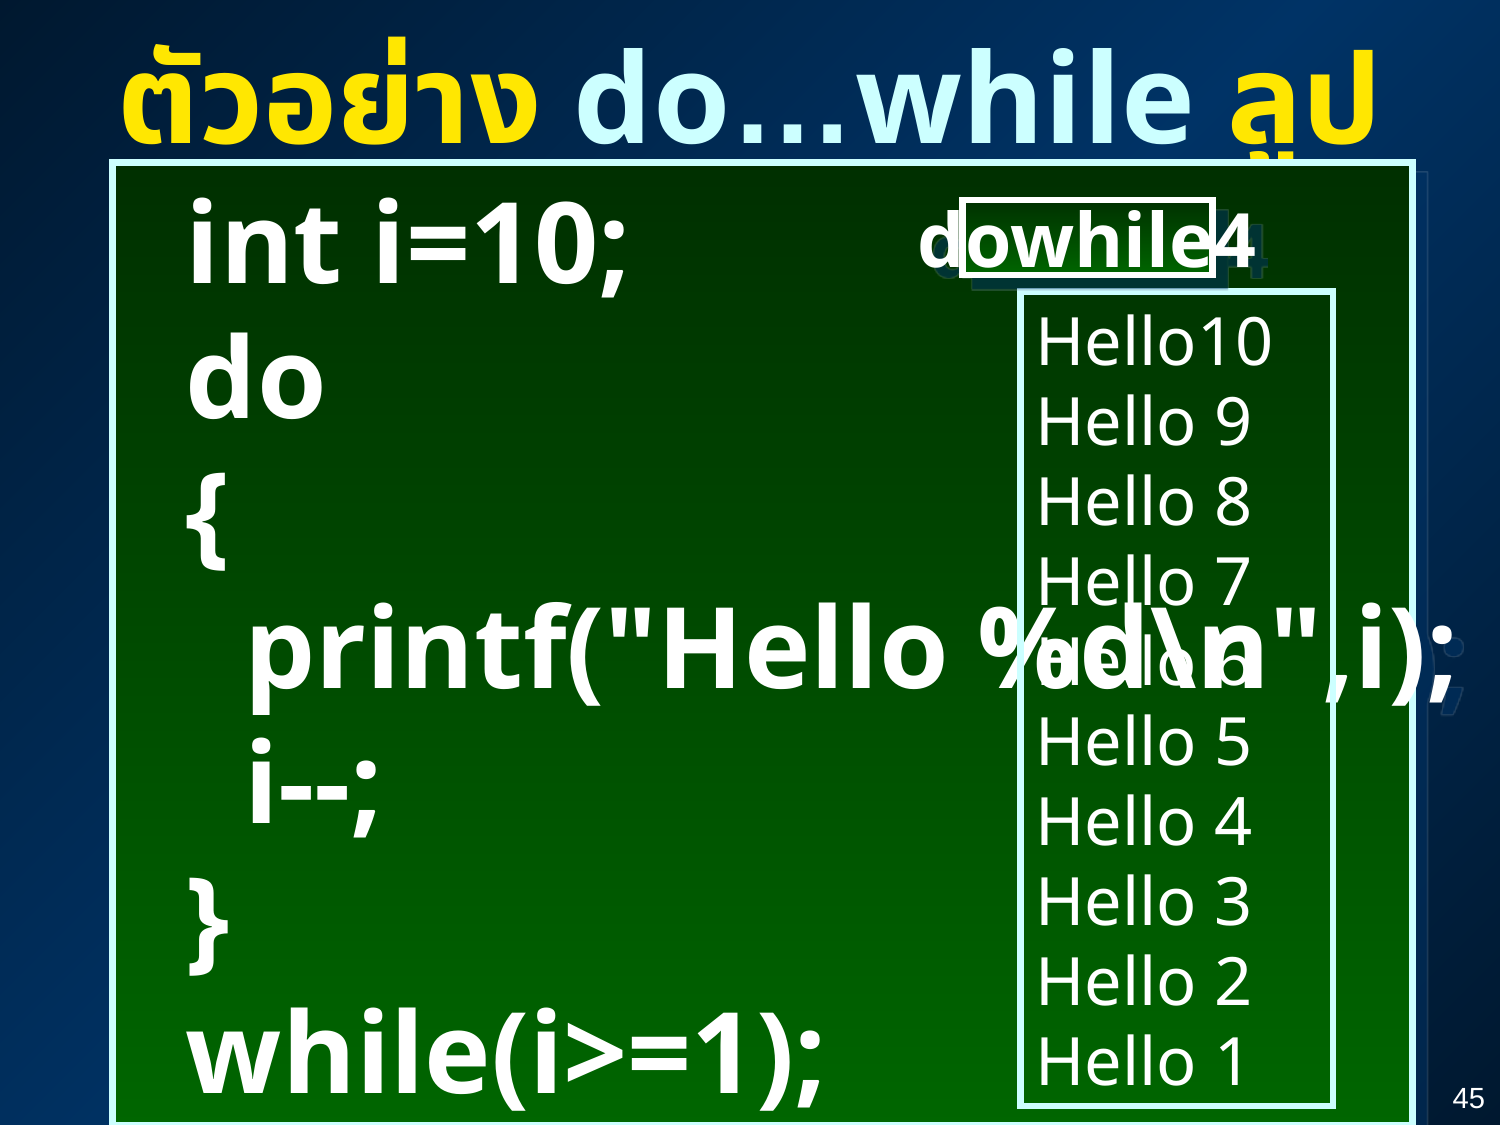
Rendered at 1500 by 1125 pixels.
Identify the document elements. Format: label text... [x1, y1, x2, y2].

text_box 45 [1427, 1071, 1500, 1125]
text_box Hello10 Hello 9 Hello 8 Hello 7 Hello 6 Hello 5 Hello 4 Hello 3 Hello 2 Hello 1 [1020, 291, 1333, 1106]
text_box int i=10; do { printf("Hello %d\n",i); i--; } while(i>=1); [112, 162, 1413, 1125]
title ตัวอย่าง do…while ลูป [74, 0, 1426, 188]
text_box dowhile4 [962, 199, 1213, 275]
